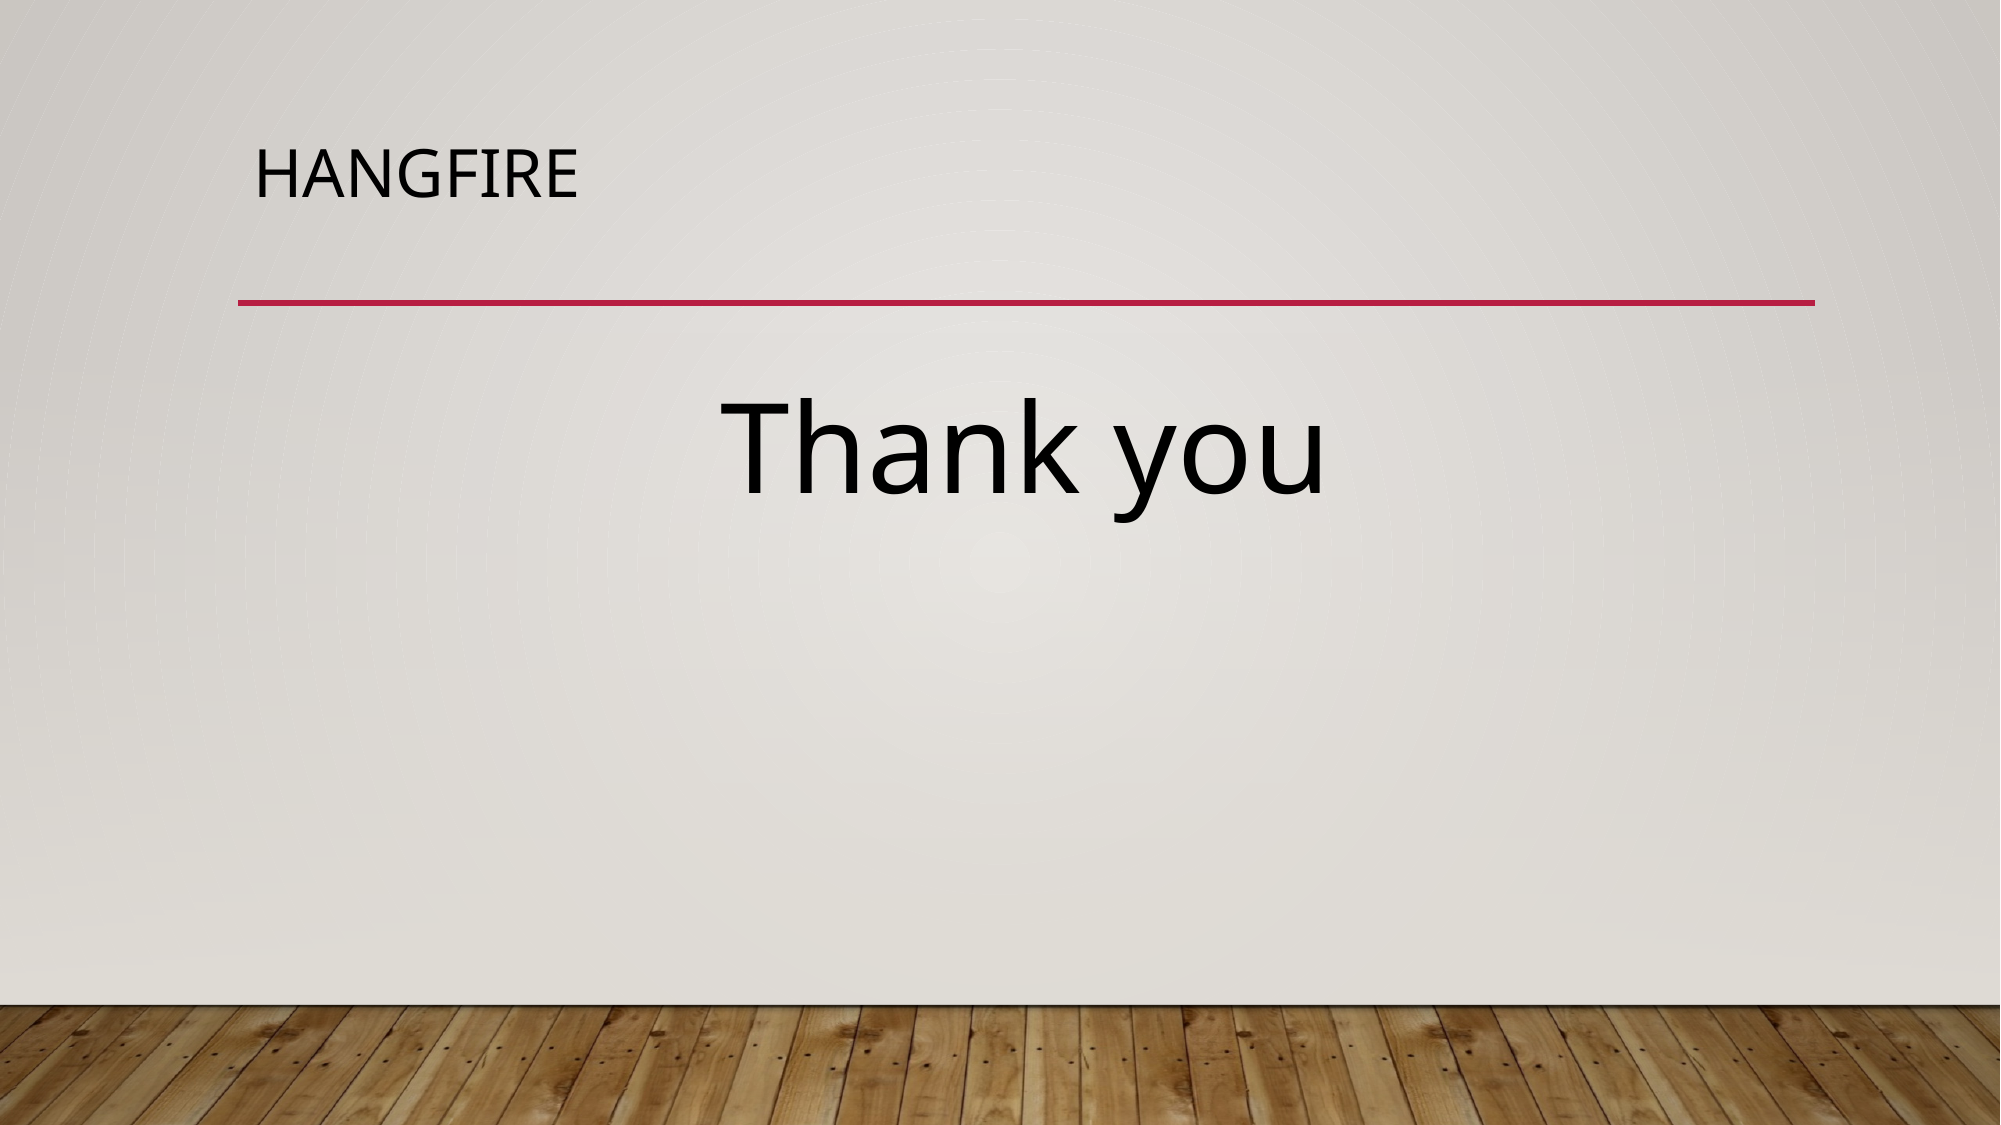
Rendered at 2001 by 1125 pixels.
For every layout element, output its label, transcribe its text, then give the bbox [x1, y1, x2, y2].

picture [0, 1005, 2000, 1125]
list Thank you [238, 330, 1814, 897]
title Hangfire [238, 131, 1814, 305]
